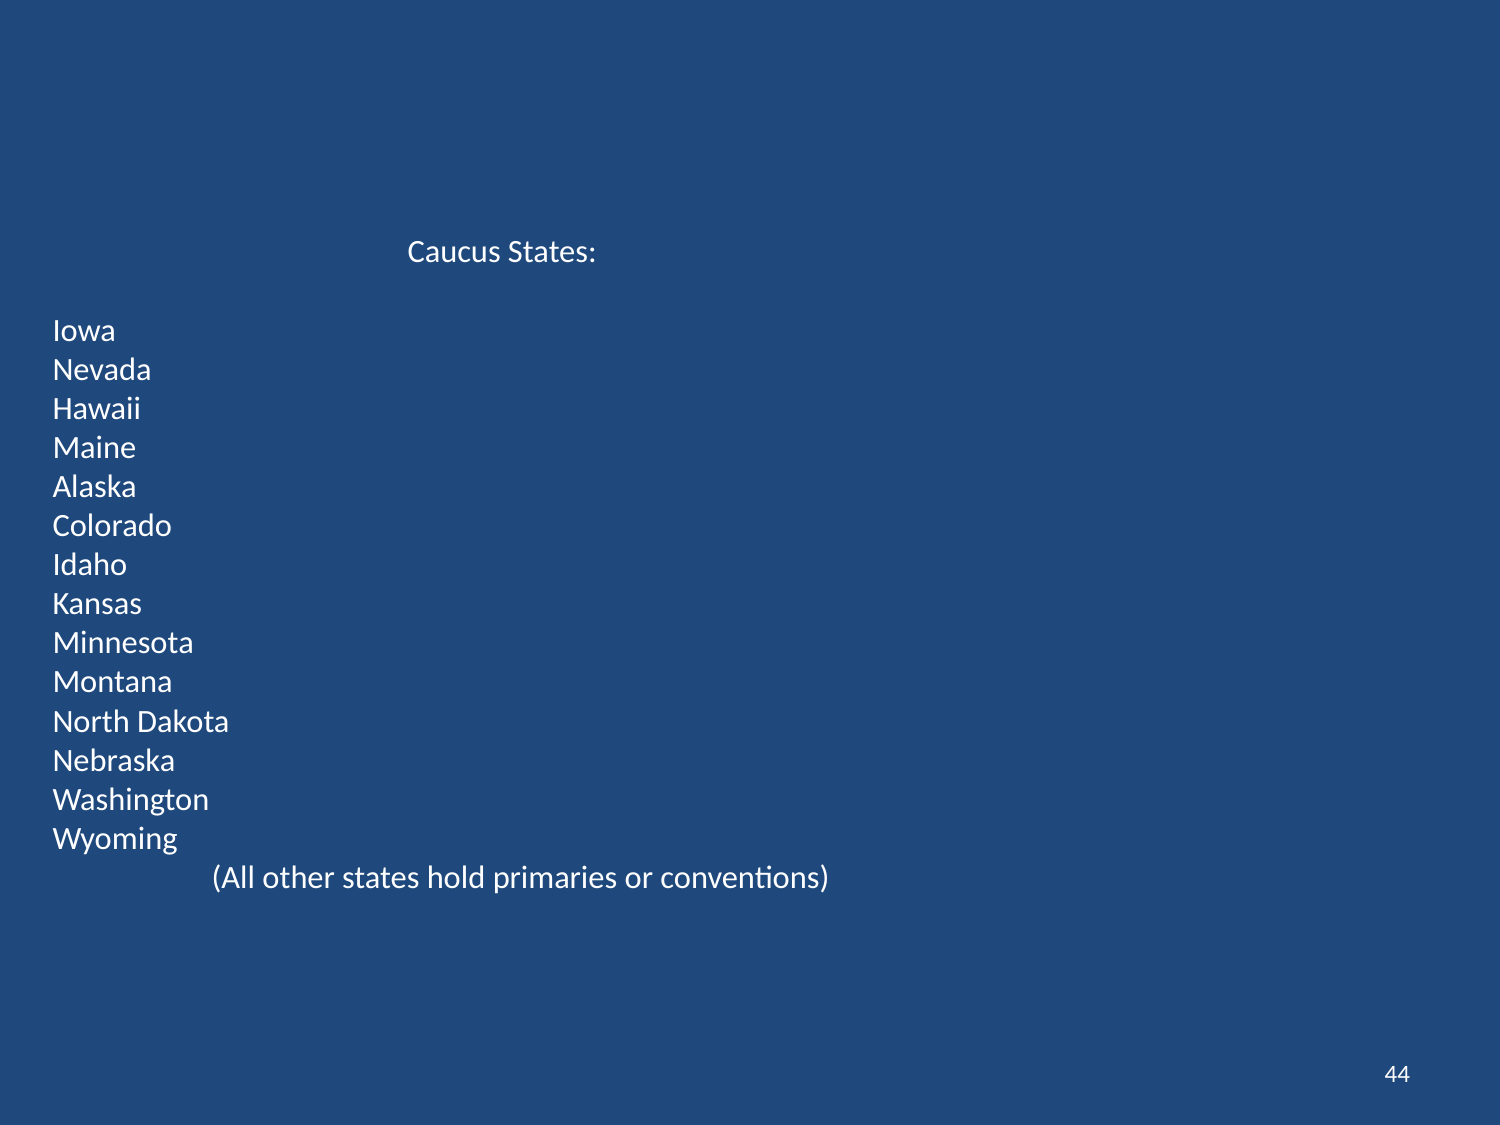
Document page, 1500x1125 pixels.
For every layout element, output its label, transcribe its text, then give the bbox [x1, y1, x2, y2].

title Caucus States: Iowa Nevada Hawaii Maine Alaska Colorado Idaho Kansas Minnesota Montana North Dakota Nebraska Washington Wyoming (All other states hold primaries or conventions) [37, 37, 1475, 1100]
slide_number 44 [1074, 1042, 1425, 1103]
